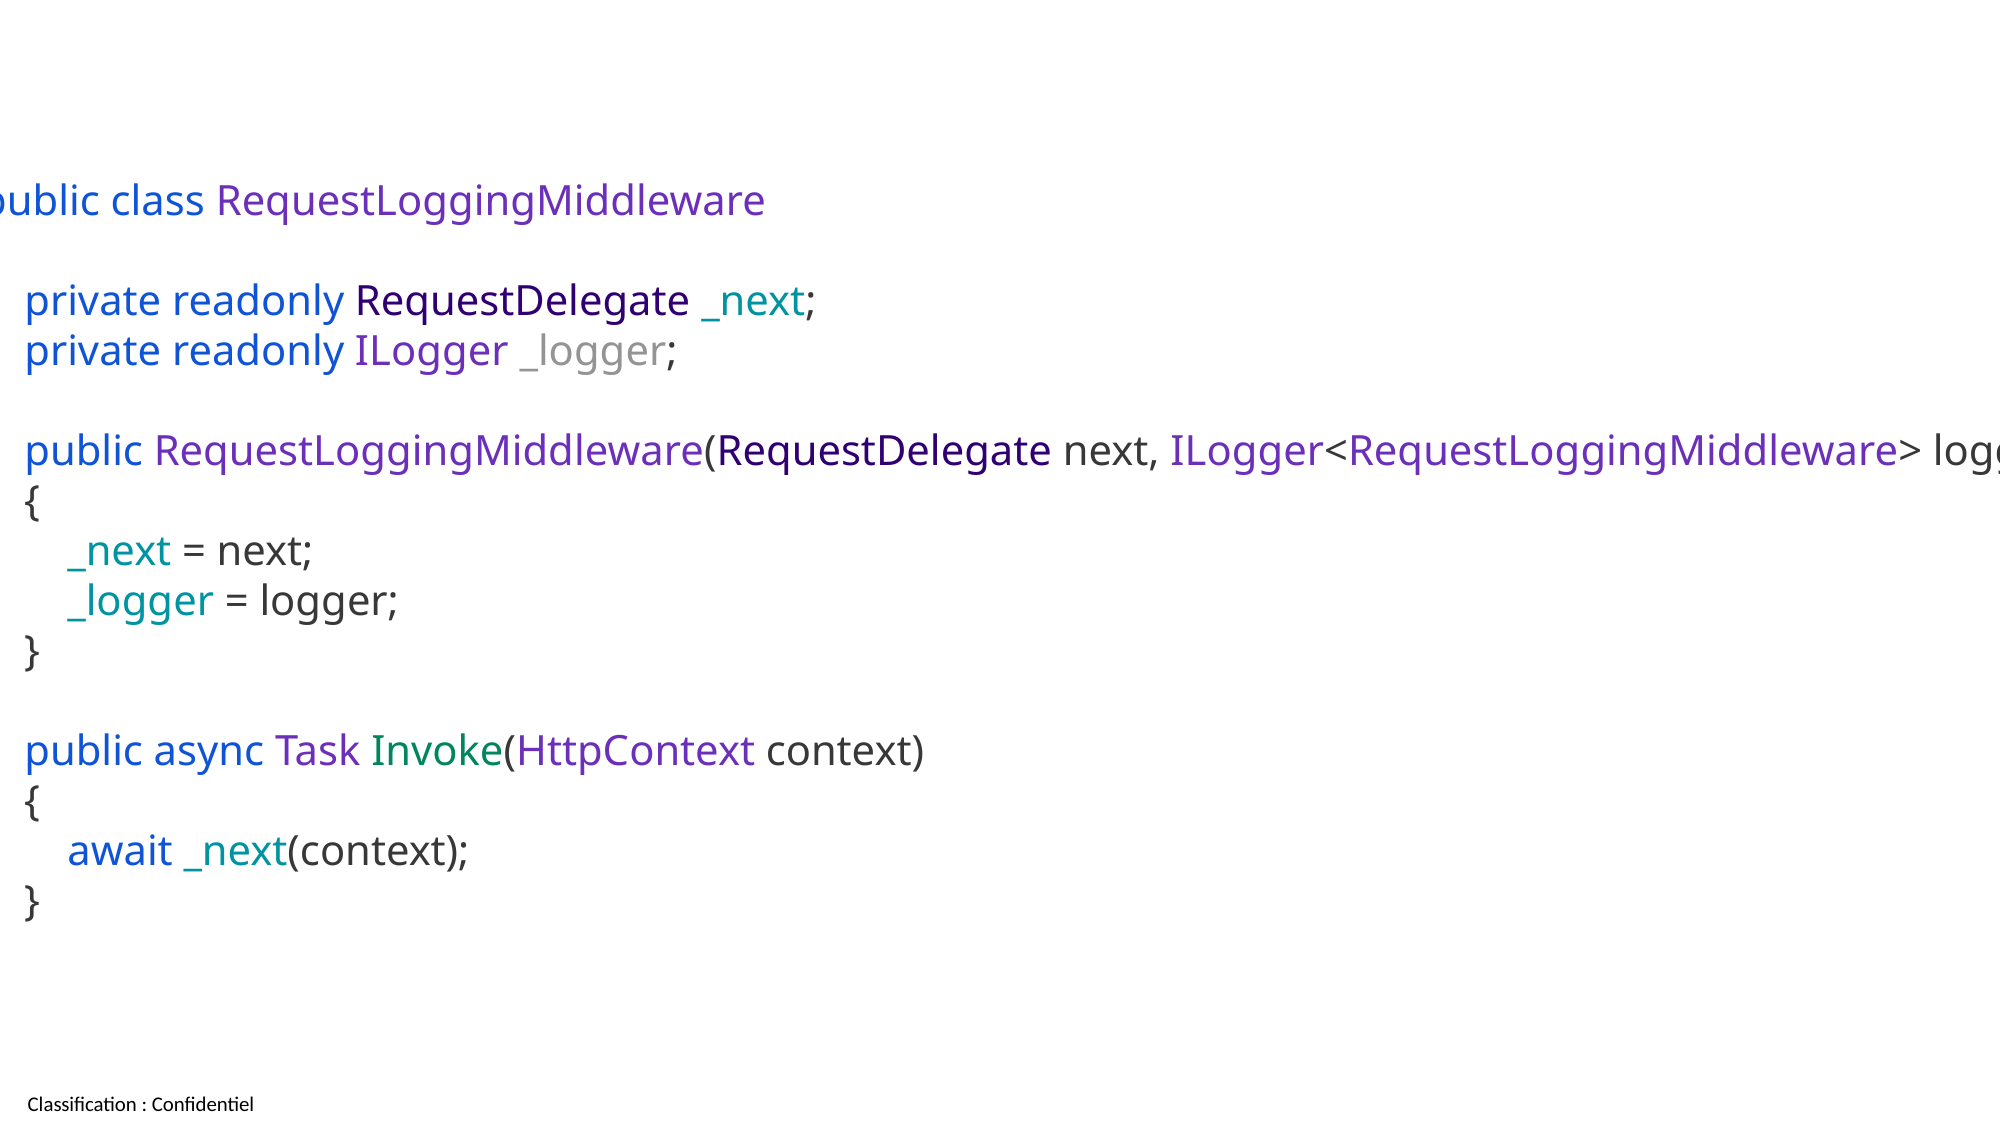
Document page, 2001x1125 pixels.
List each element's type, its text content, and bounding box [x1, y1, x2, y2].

text_box public class RequestLoggingMiddleware { private readonly RequestDelegate _next; private readonly ILogger _logger; public RequestLoggingMiddleware(RequestDelegate next, ILogger<RequestLoggingMiddleware> logger) { _next = next; _logger = logger; } public async Task Invoke(HttpContext context) { await _next(context); } } [0, 166, 2000, 982]
